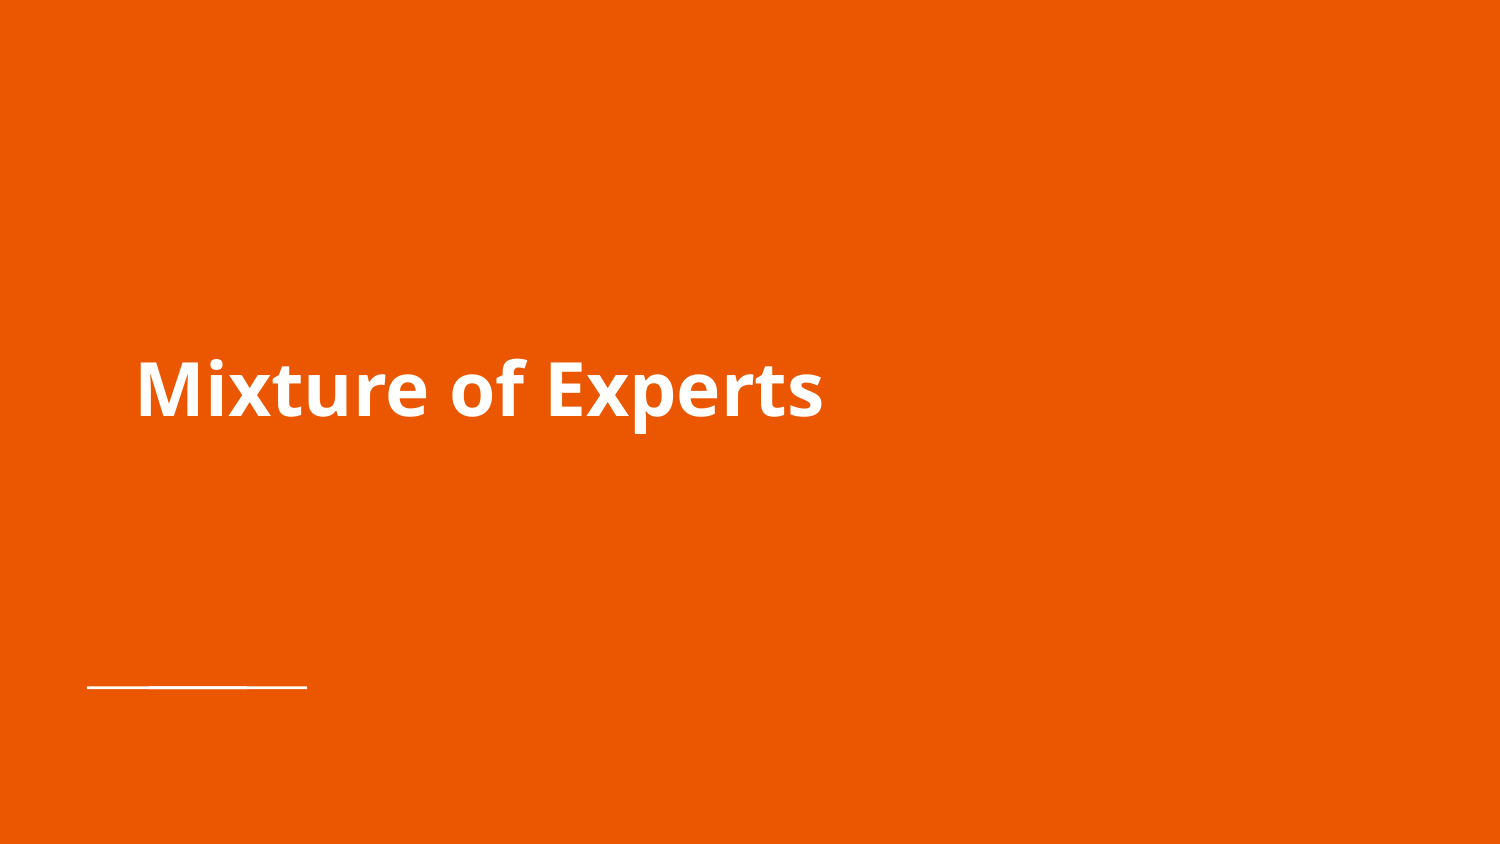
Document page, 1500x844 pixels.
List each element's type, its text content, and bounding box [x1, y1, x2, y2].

title Mixture of Experts [119, 141, 1272, 632]
